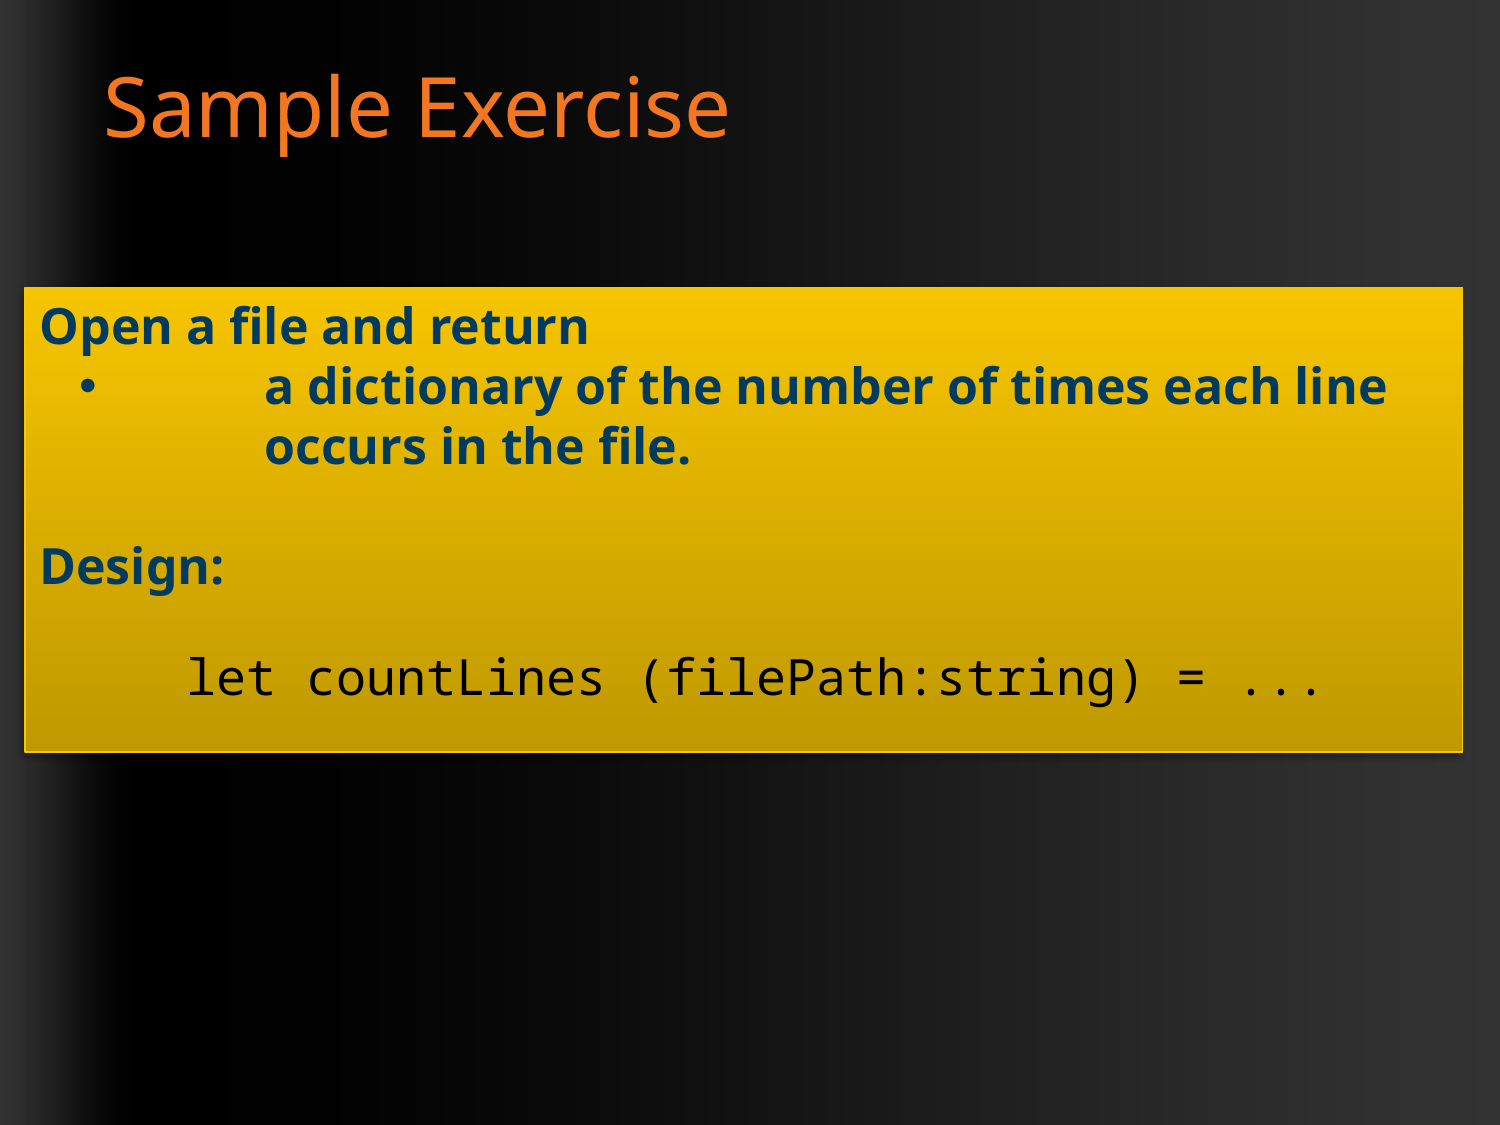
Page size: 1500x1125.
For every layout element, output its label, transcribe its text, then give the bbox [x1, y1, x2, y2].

text_box Open a file and return a dictionary of the number of times each line occurs in the file. Design: let countLines (filePath:string) = ... [24, 287, 1463, 753]
picture [0, 0, 1500, 1125]
title Sample Exercise [88, 46, 1410, 235]
